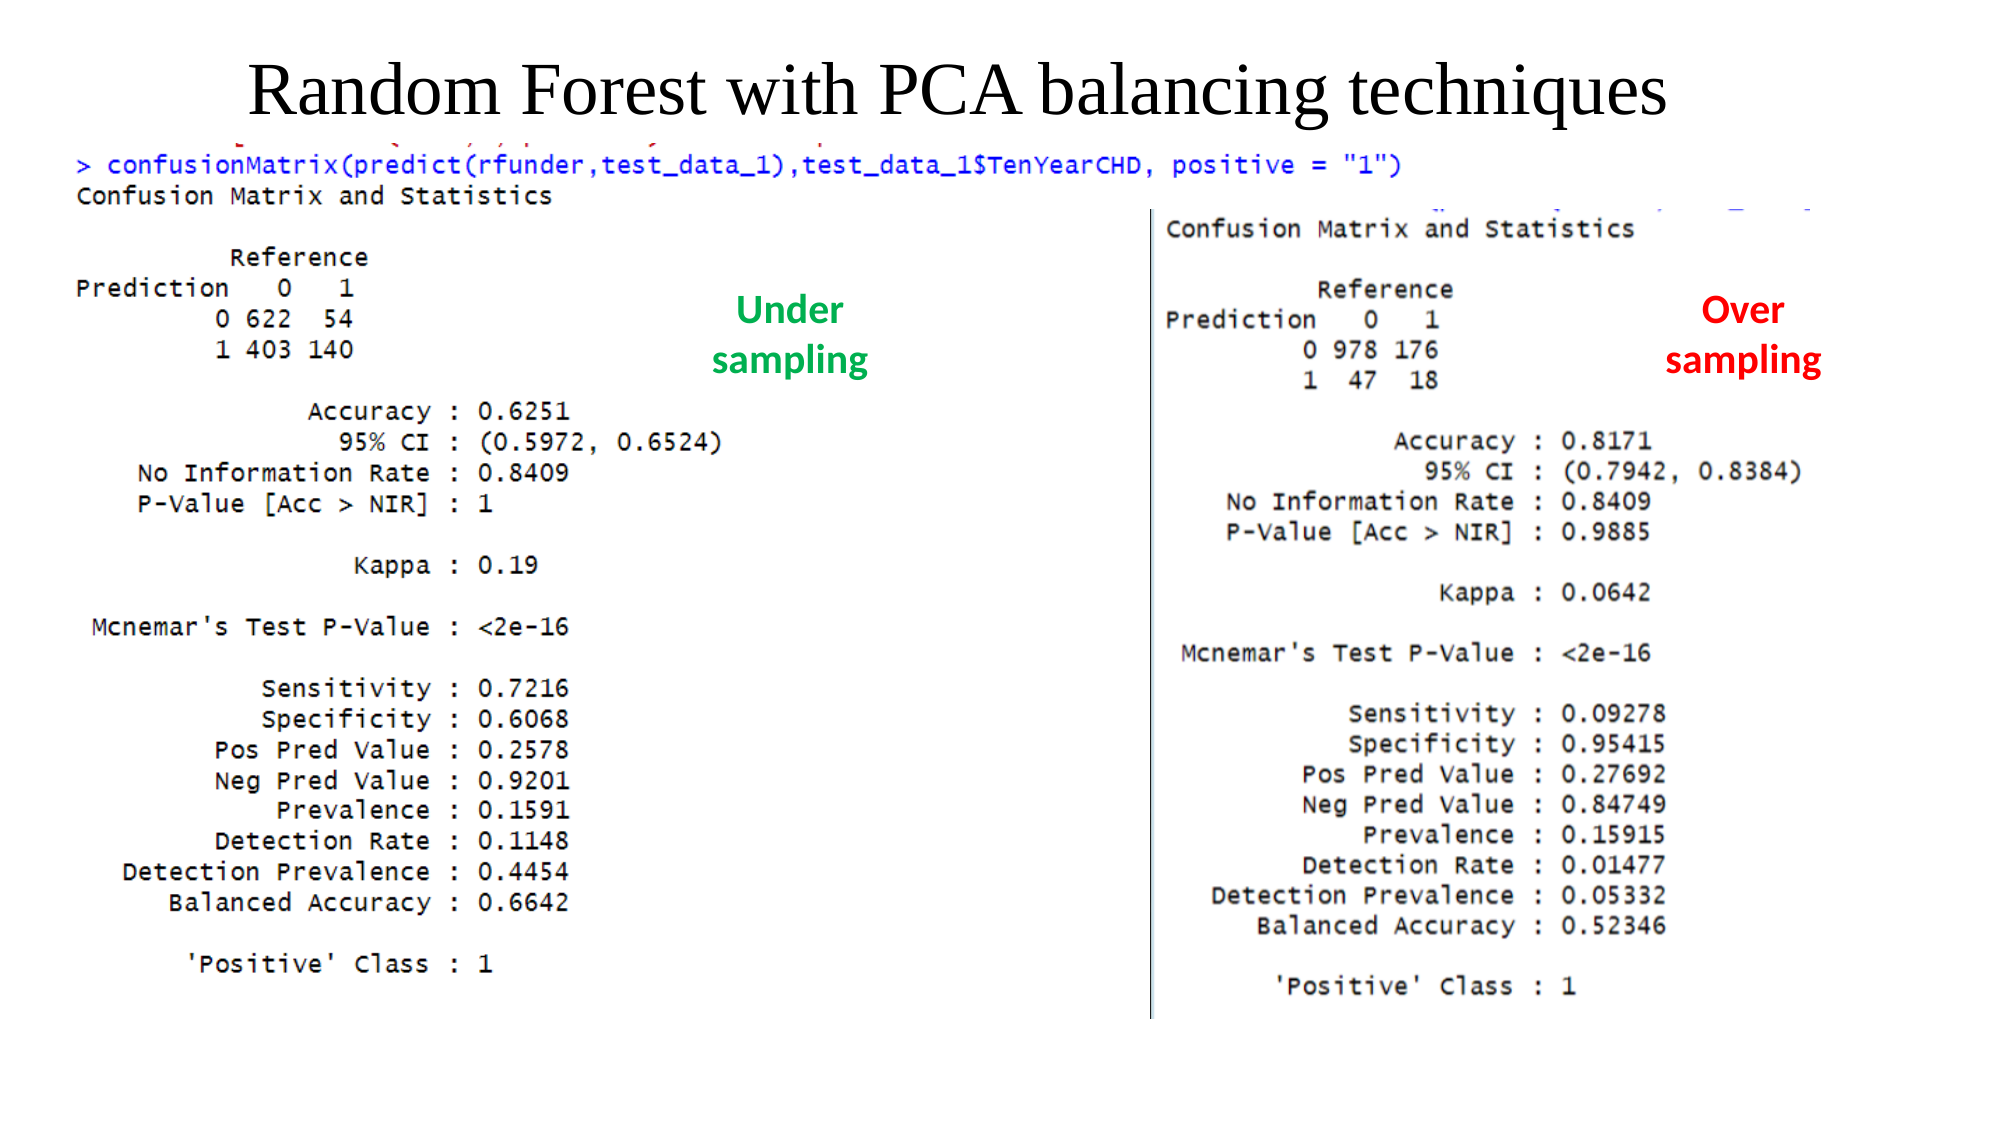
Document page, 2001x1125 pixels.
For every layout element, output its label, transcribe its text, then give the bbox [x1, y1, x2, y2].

picture [67, 143, 1810, 1019]
text_box Over sampling [1810, 274, 1846, 390]
text_box Random Forest with PCA balancing techniques [107, 32, 1810, 138]
